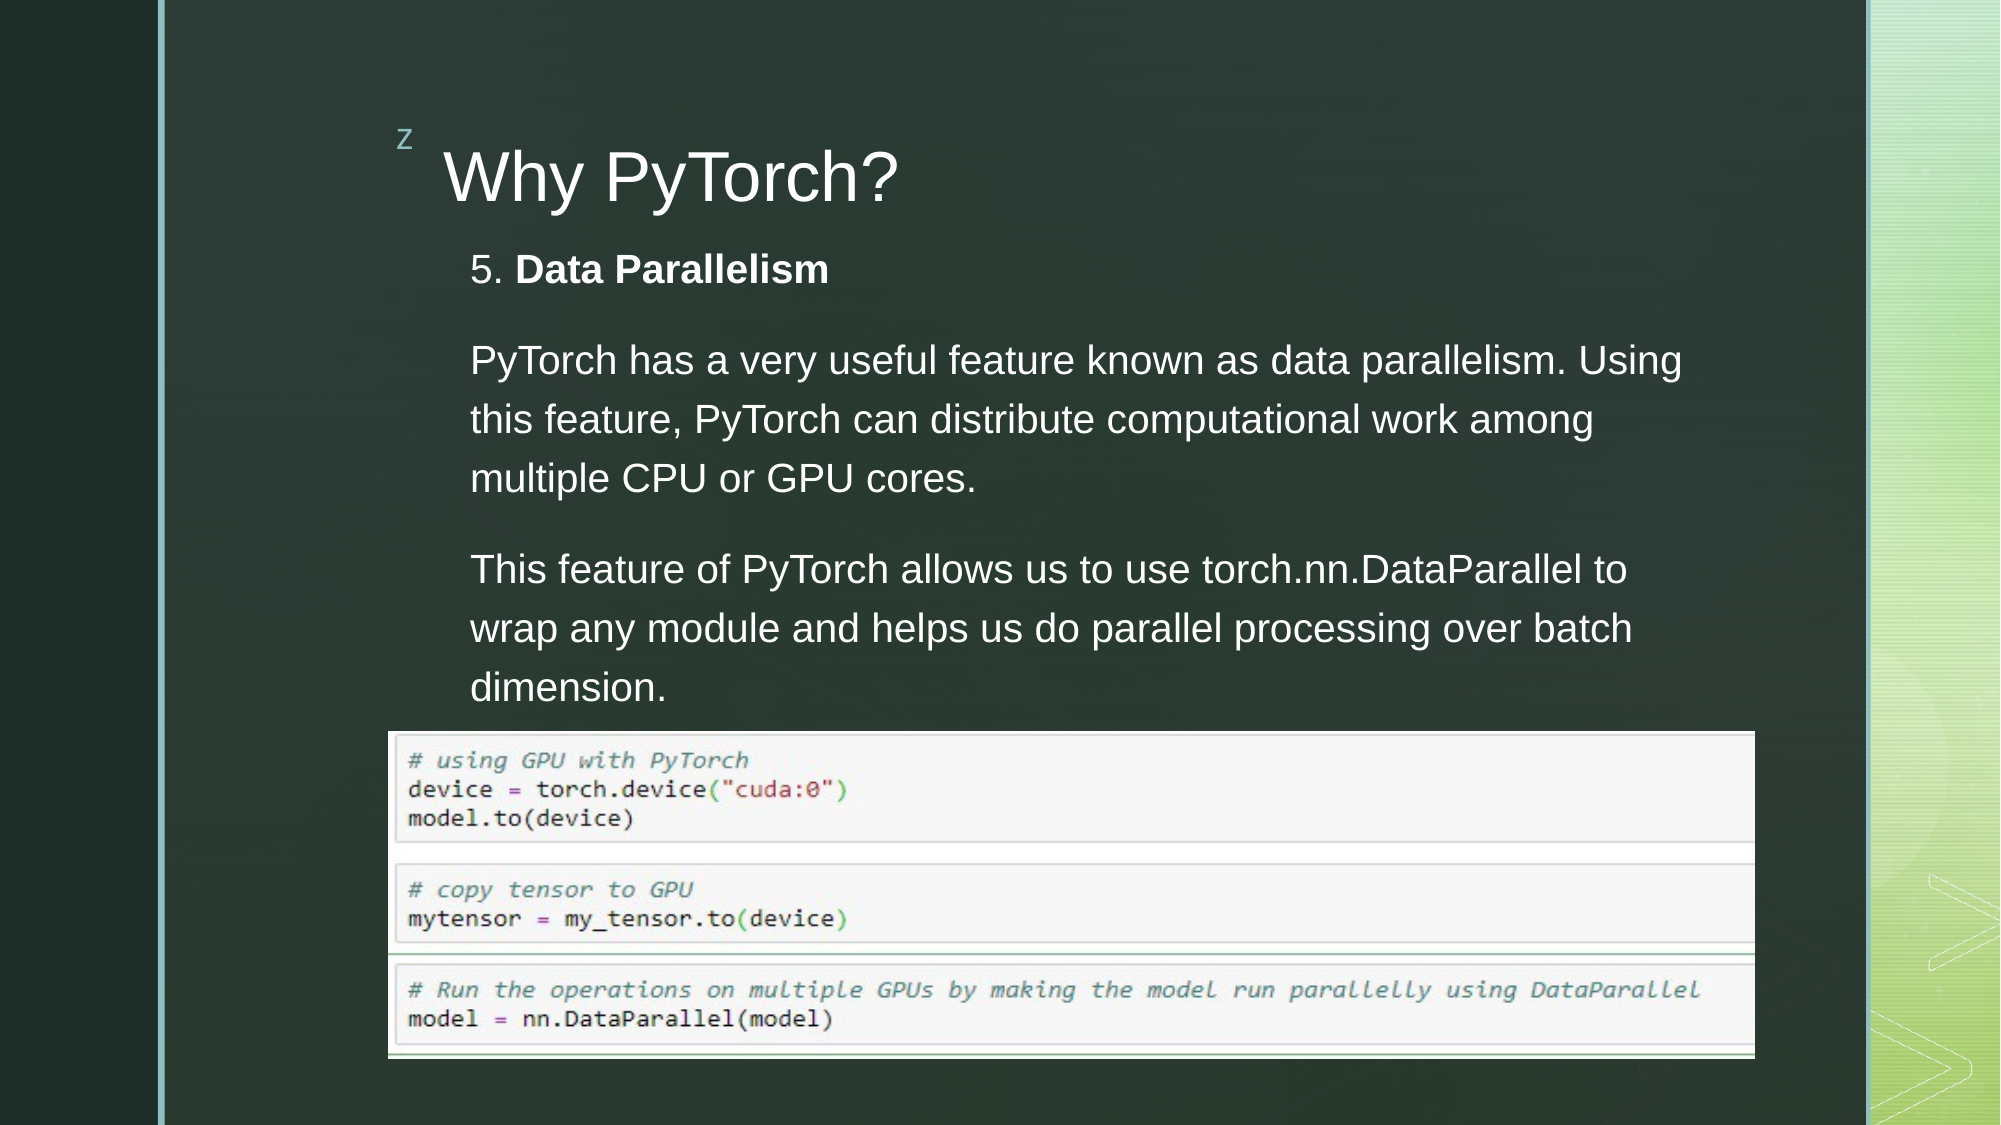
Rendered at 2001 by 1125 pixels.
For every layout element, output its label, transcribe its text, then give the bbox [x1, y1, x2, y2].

title Why PyTorch? [428, 132, 1734, 310]
picture [1871, 0, 2001, 1125]
picture [388, 731, 1755, 1059]
list 5. Data Parallelism PyTorch has a very useful feature known as data parallelism. Using this feature, PyTorch can distribute computational work among multiple CPU or GPU cores. This feature of PyTorch allows us to use torch.nn.DataParallel to wrap any module and helps us do parallel processing over batch dimension. [454, 224, 1734, 719]
